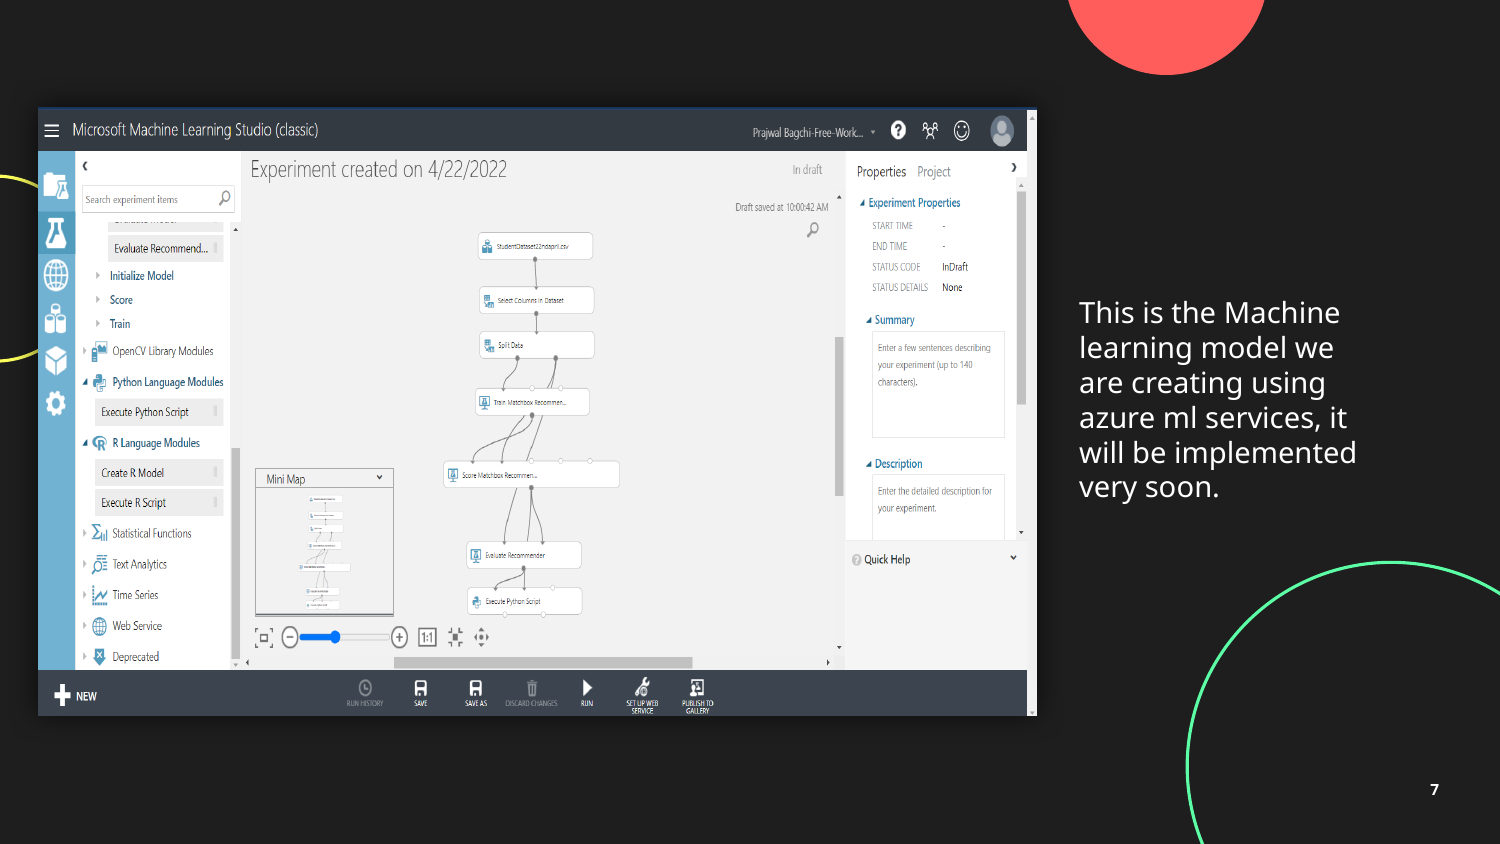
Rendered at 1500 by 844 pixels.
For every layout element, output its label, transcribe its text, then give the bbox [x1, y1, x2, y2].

text_box This is the Machine learning model we are creating using azure ml services, it will be implemented very soon. [1064, 286, 1390, 512]
slide_number 7 [1389, 764, 1480, 816]
picture [38, 107, 1037, 716]
